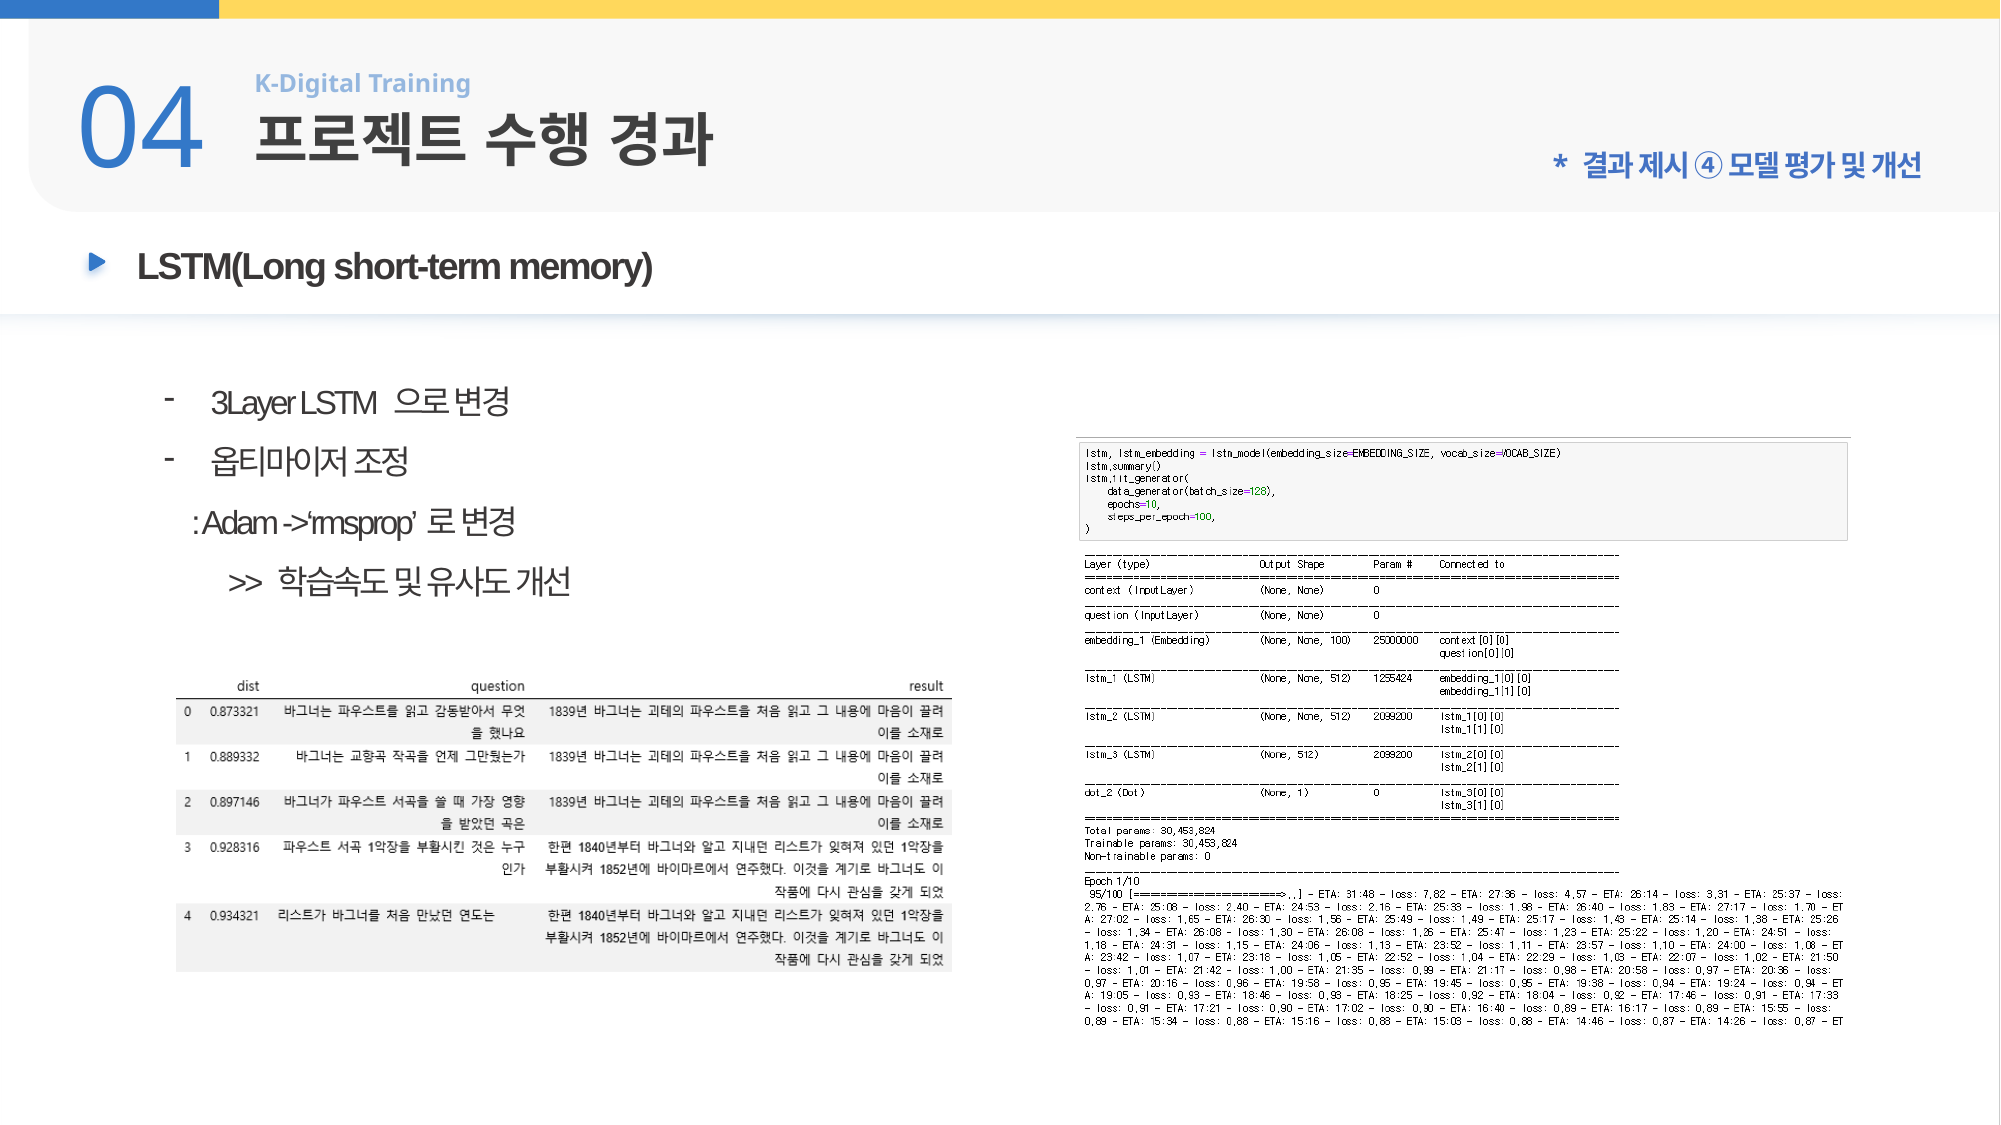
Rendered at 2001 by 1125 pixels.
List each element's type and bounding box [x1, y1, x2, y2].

text_box [61, 54, 1038, 191]
text_box [88, 234, 1816, 296]
picture [0, 0, 2000, 1125]
